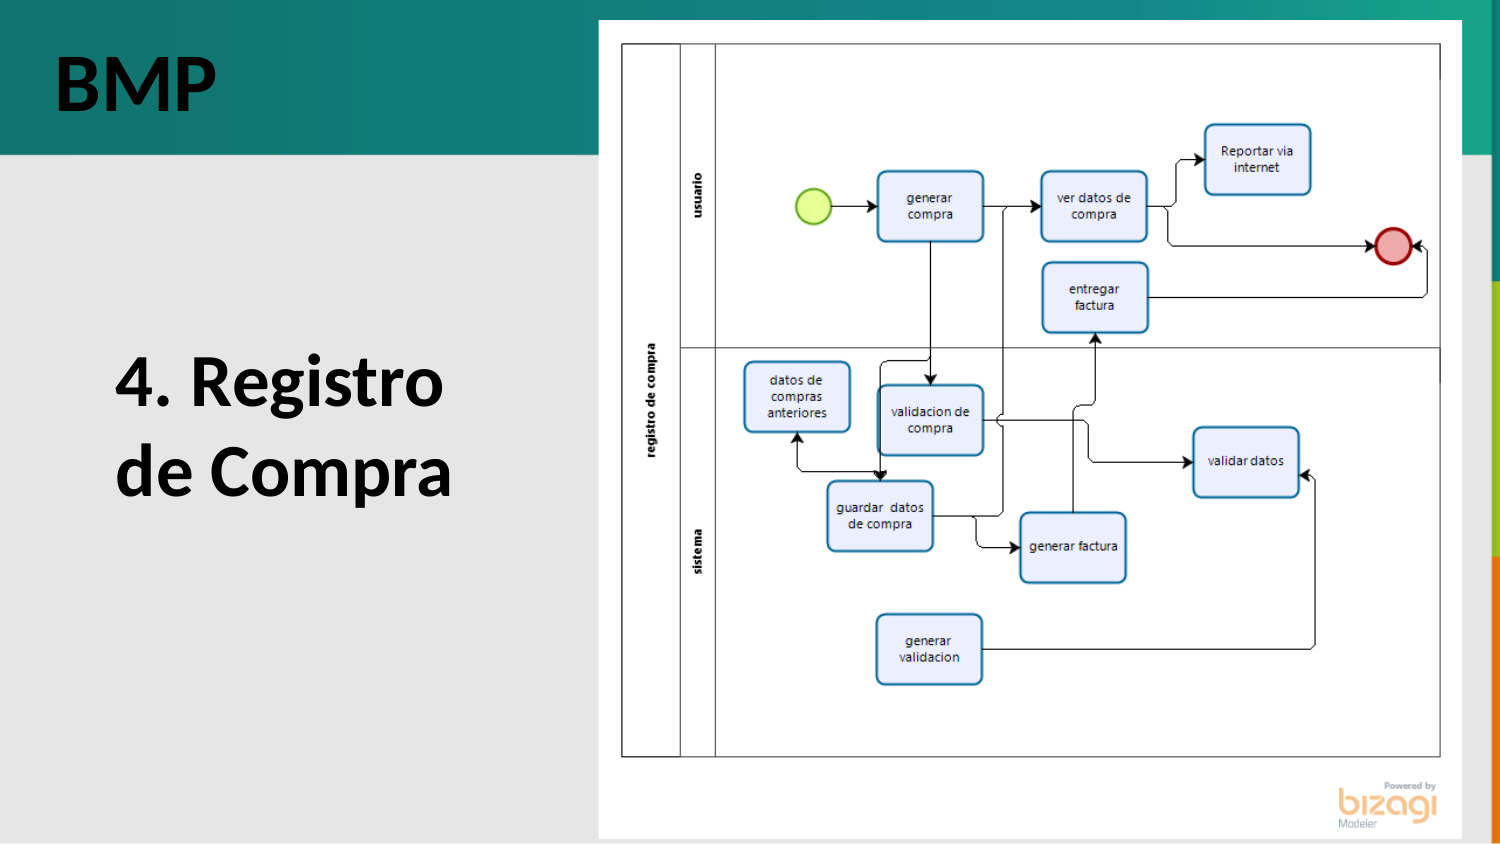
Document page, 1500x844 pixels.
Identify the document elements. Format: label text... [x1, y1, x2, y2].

text_box BMP [39, 20, 465, 136]
text_box 4. Registro de Compra [100, 259, 536, 585]
picture [0, 0, 1500, 844]
